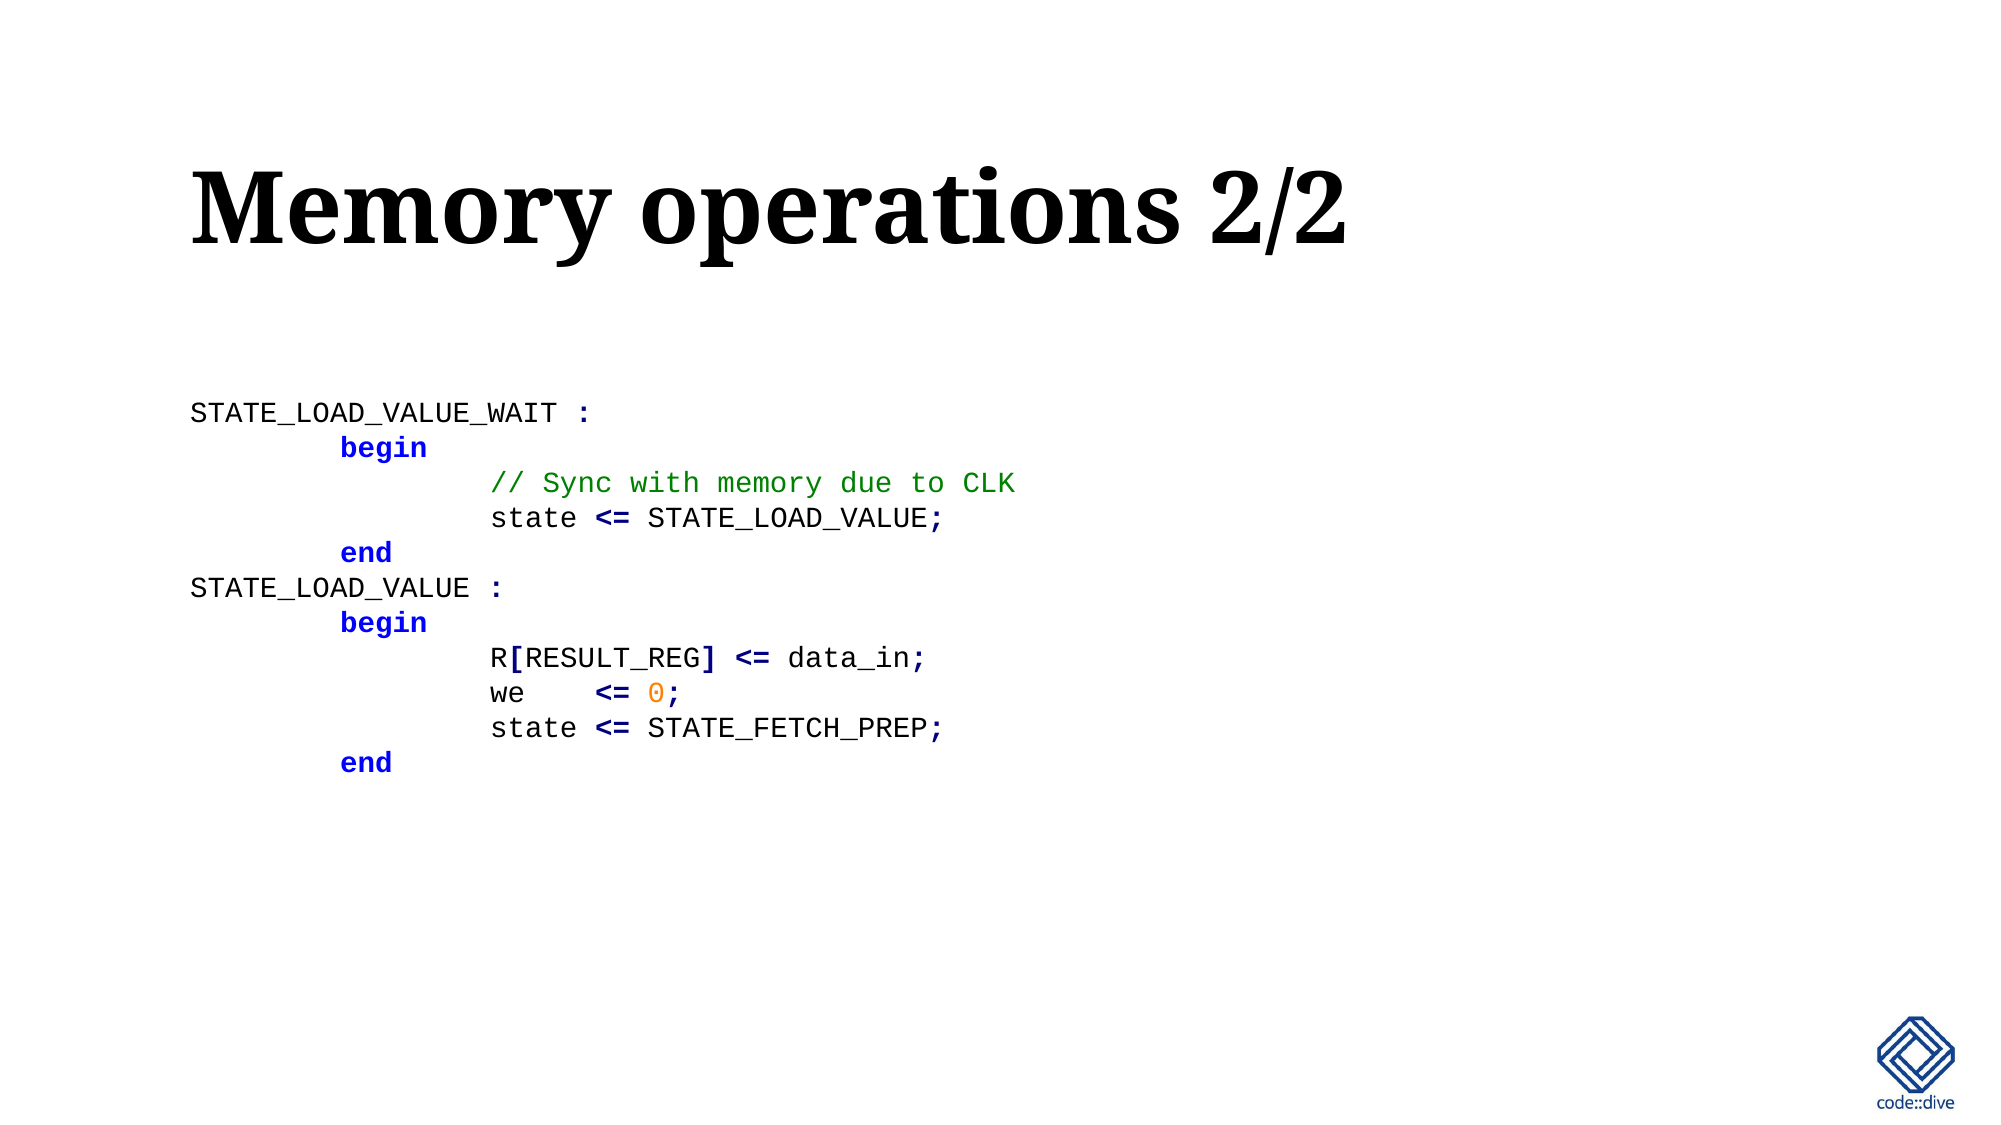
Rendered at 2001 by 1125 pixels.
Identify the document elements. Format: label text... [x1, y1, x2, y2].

title Memory operations 2/2 [175, 79, 1826, 344]
text_box STATE_LOAD_VALUE_WAIT : begin // Sync with memory due to CLK state <= STATE_LOAD_VALUE; end STATE_LOAD_VALUE : begin R[RESULT_REG] <= data_in; we <= 0; state <= STATE_FETCH_PREP; end [175, 386, 1176, 786]
picture [1864, 1012, 1967, 1114]
